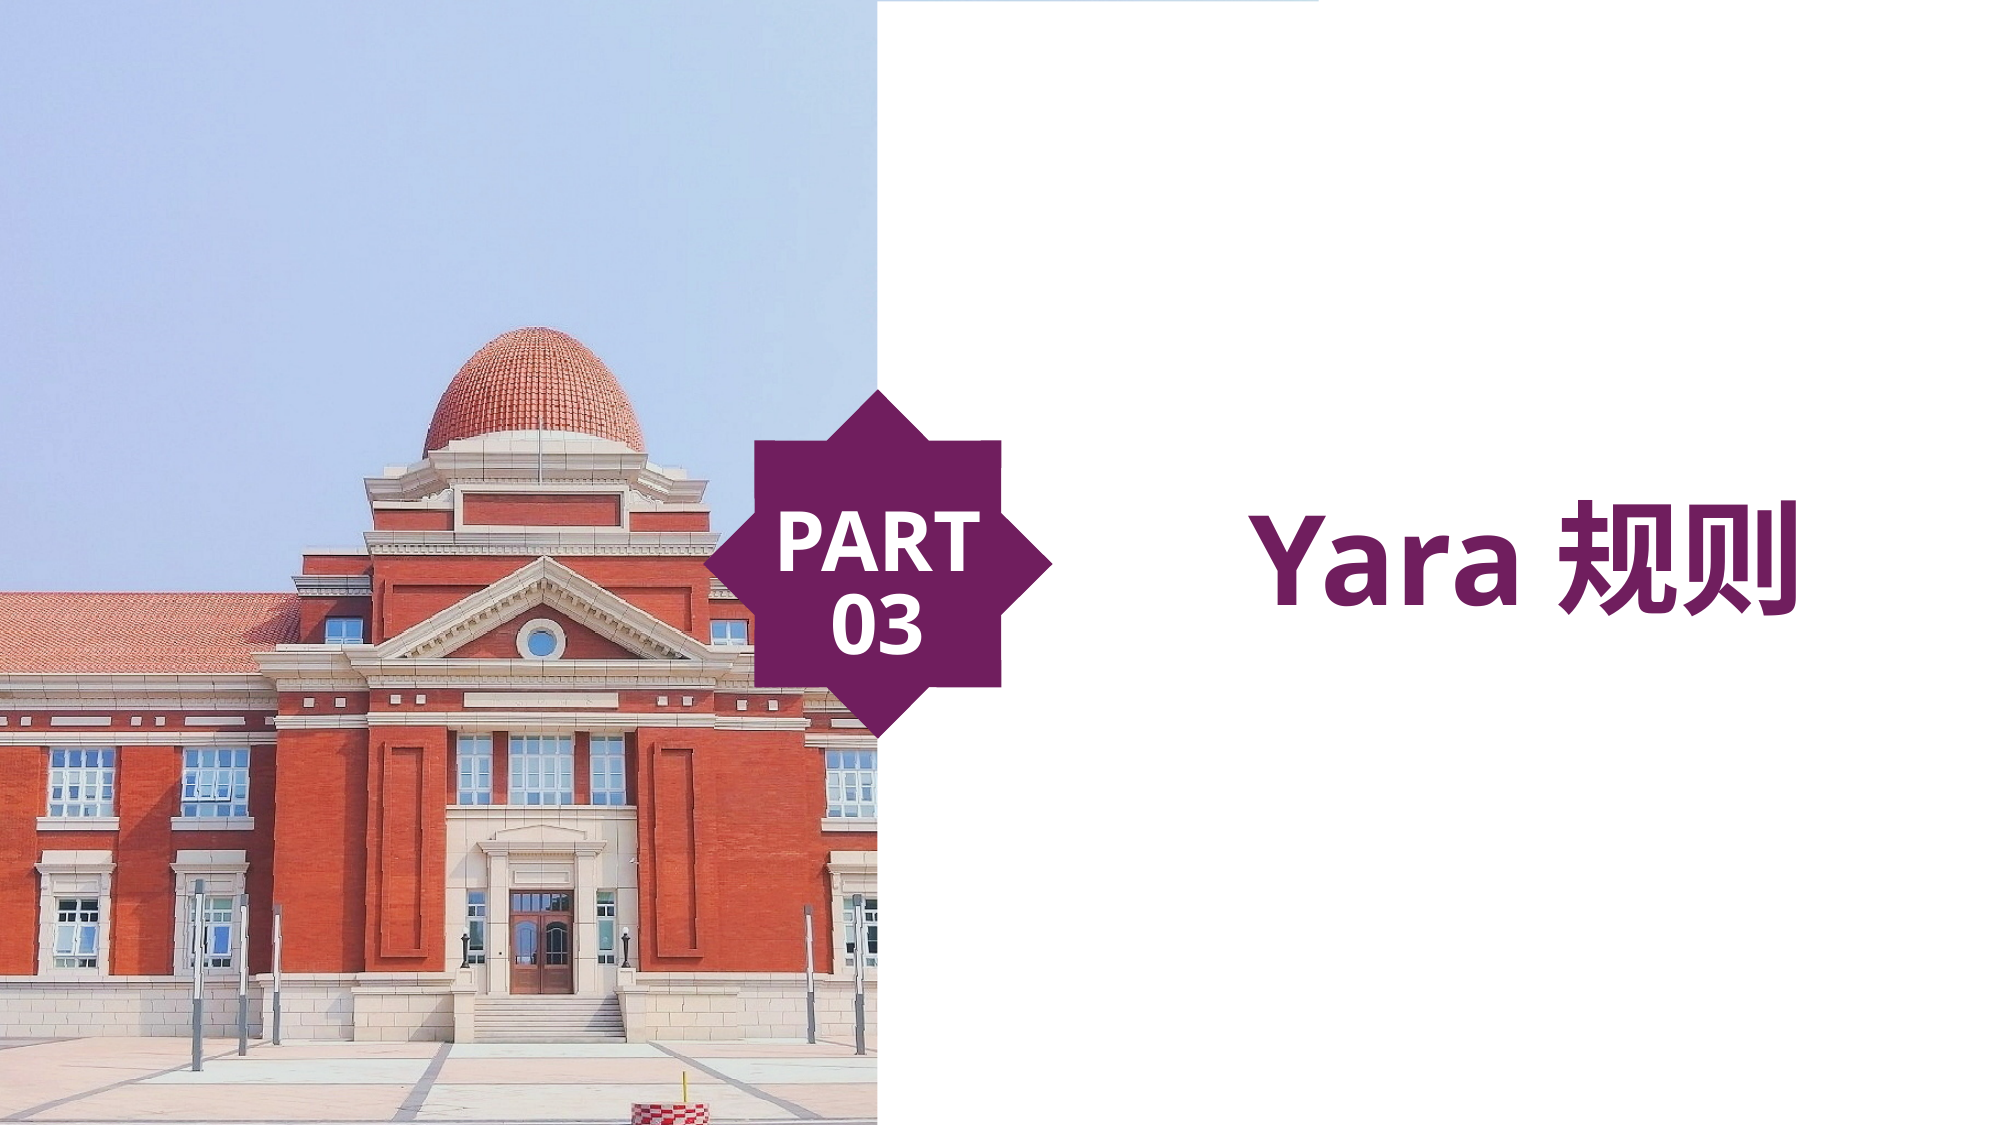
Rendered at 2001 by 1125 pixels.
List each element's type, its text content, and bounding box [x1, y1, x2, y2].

text_box PART 03 [701, 387, 1054, 741]
picture [0, 0, 1319, 1125]
text_box Yara规则 [1054, 473, 2000, 638]
